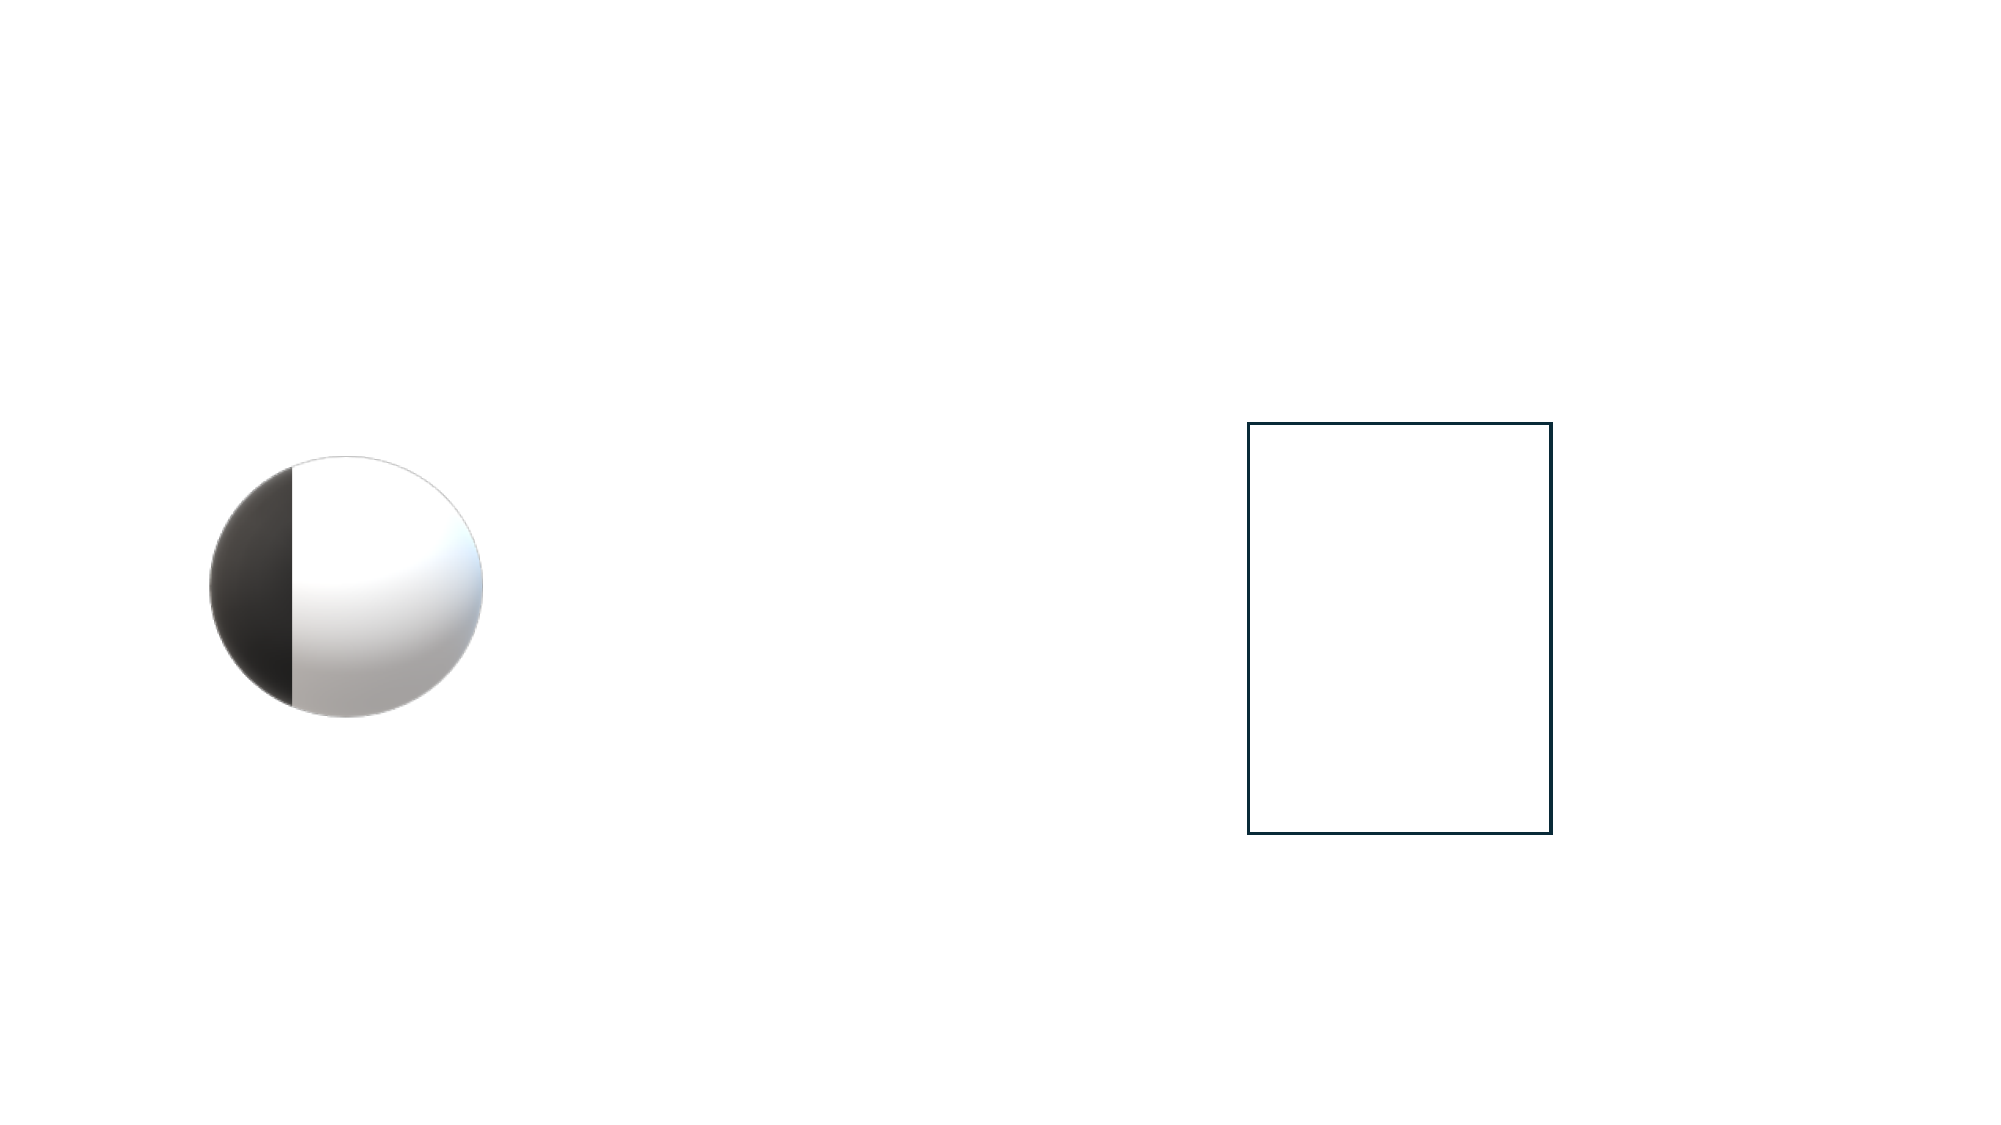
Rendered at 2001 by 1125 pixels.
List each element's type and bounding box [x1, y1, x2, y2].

text_box [1247, 422, 1553, 835]
picture [206, 455, 486, 719]
